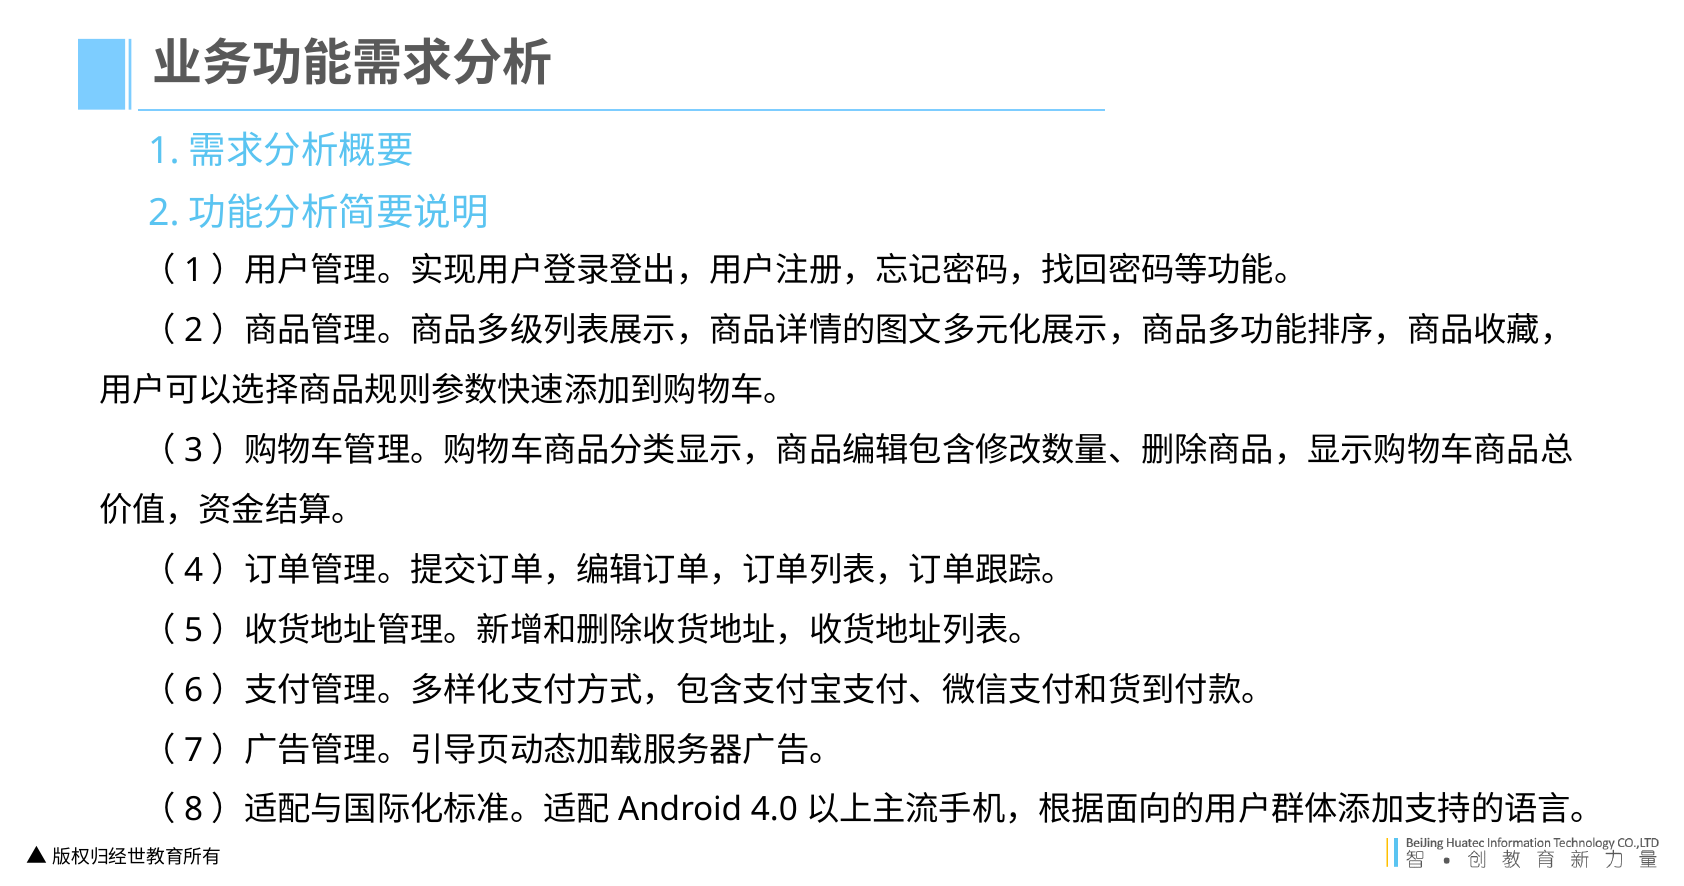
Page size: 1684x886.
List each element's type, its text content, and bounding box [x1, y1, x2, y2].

text_box [76, 37, 126, 112]
text_box [126, 37, 133, 112]
text_box 1.需求分析概要 [133, 119, 429, 179]
text_box （1）用户管理。实现用户登录登出，用户注册，忘记密码，找回密码等功能。 （2）商品管理。商品多级列表展示，商品详情的图文多元化展示，商品多功能排序，商品收藏，用户可以选择商品规则参数快速添加到购物车。 （3）购物车管理。购物车商品分类显示，商品编辑包含修改数量、删除商品，显示购物车商品总价值，资金结算。 （4）订单管理。提交订单，编辑订单，订单列表，订单跟踪。 （5）收货地址管理。新增和删除收货地址，收货地址列表。 （6）支付管理。多样化支付方式，包含支付宝支付、微信支付和货到付款。 （7）广告管理。引导页动态加载服务器广告。 （8）适配与国际化标准。适配Android 4.0以上主流手机，根据面向的用户群体添加支持的语言。 [84, 221, 1607, 835]
text_box 2.功能分析简要说明 [133, 180, 504, 221]
text_box 业务功能需求分析 [137, 29, 1145, 85]
picture [1384, 835, 1661, 869]
